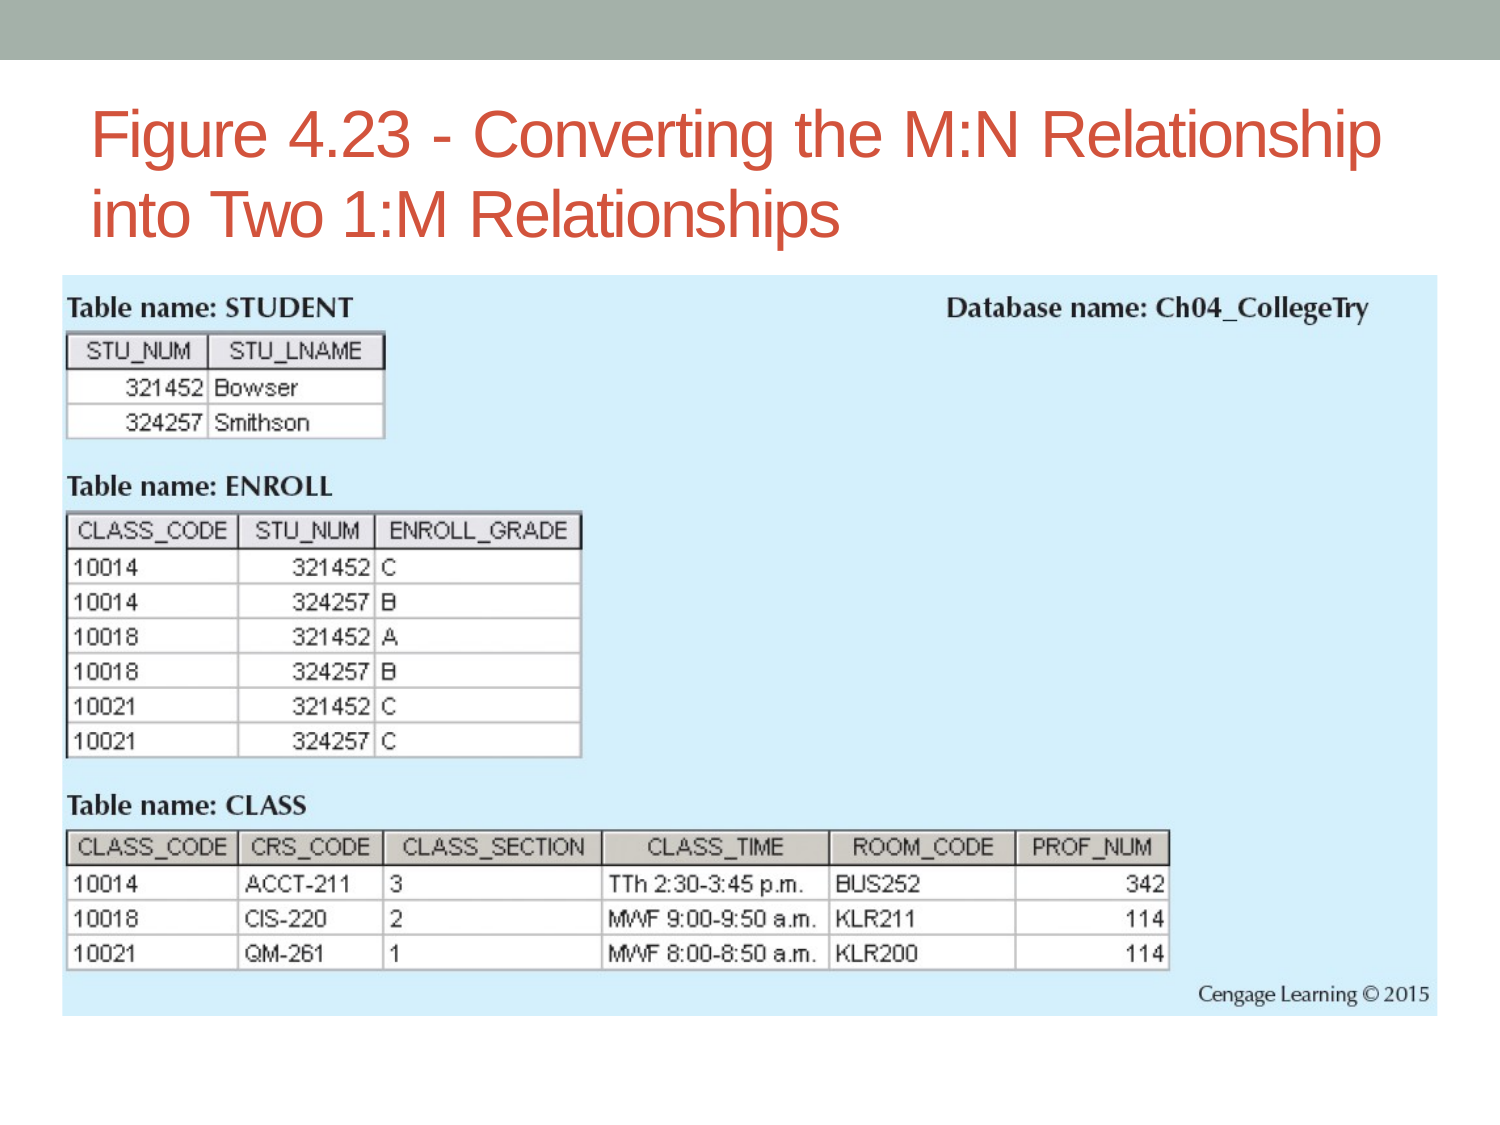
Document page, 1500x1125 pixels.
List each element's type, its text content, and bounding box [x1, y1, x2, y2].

text_box [62, 275, 1438, 1016]
title Figure 4.23 - Converting the M:N Relationship into Two 1:M Relationships [87, 92, 1413, 275]
